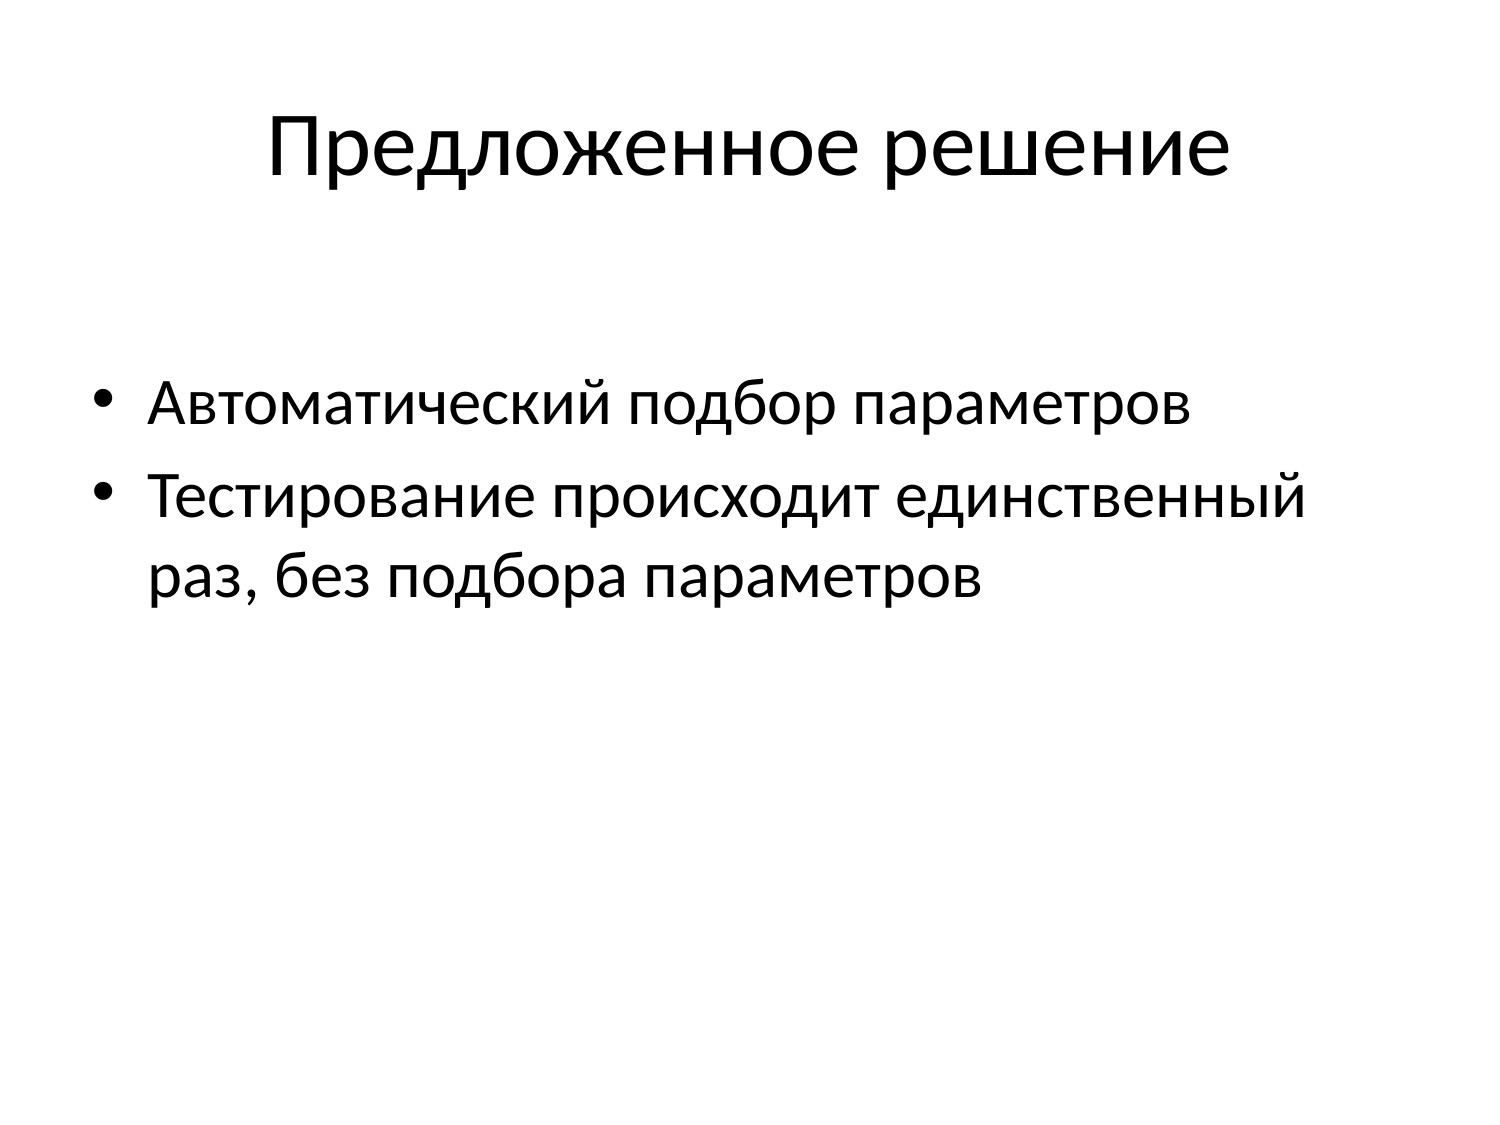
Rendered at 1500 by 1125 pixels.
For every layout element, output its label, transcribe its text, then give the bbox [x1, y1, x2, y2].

list Автоматический подбор параметров Тестирование происходит единственный раз, без подбора параметров [76, 349, 1427, 898]
title Предложенное решение [75, 45, 1425, 233]
